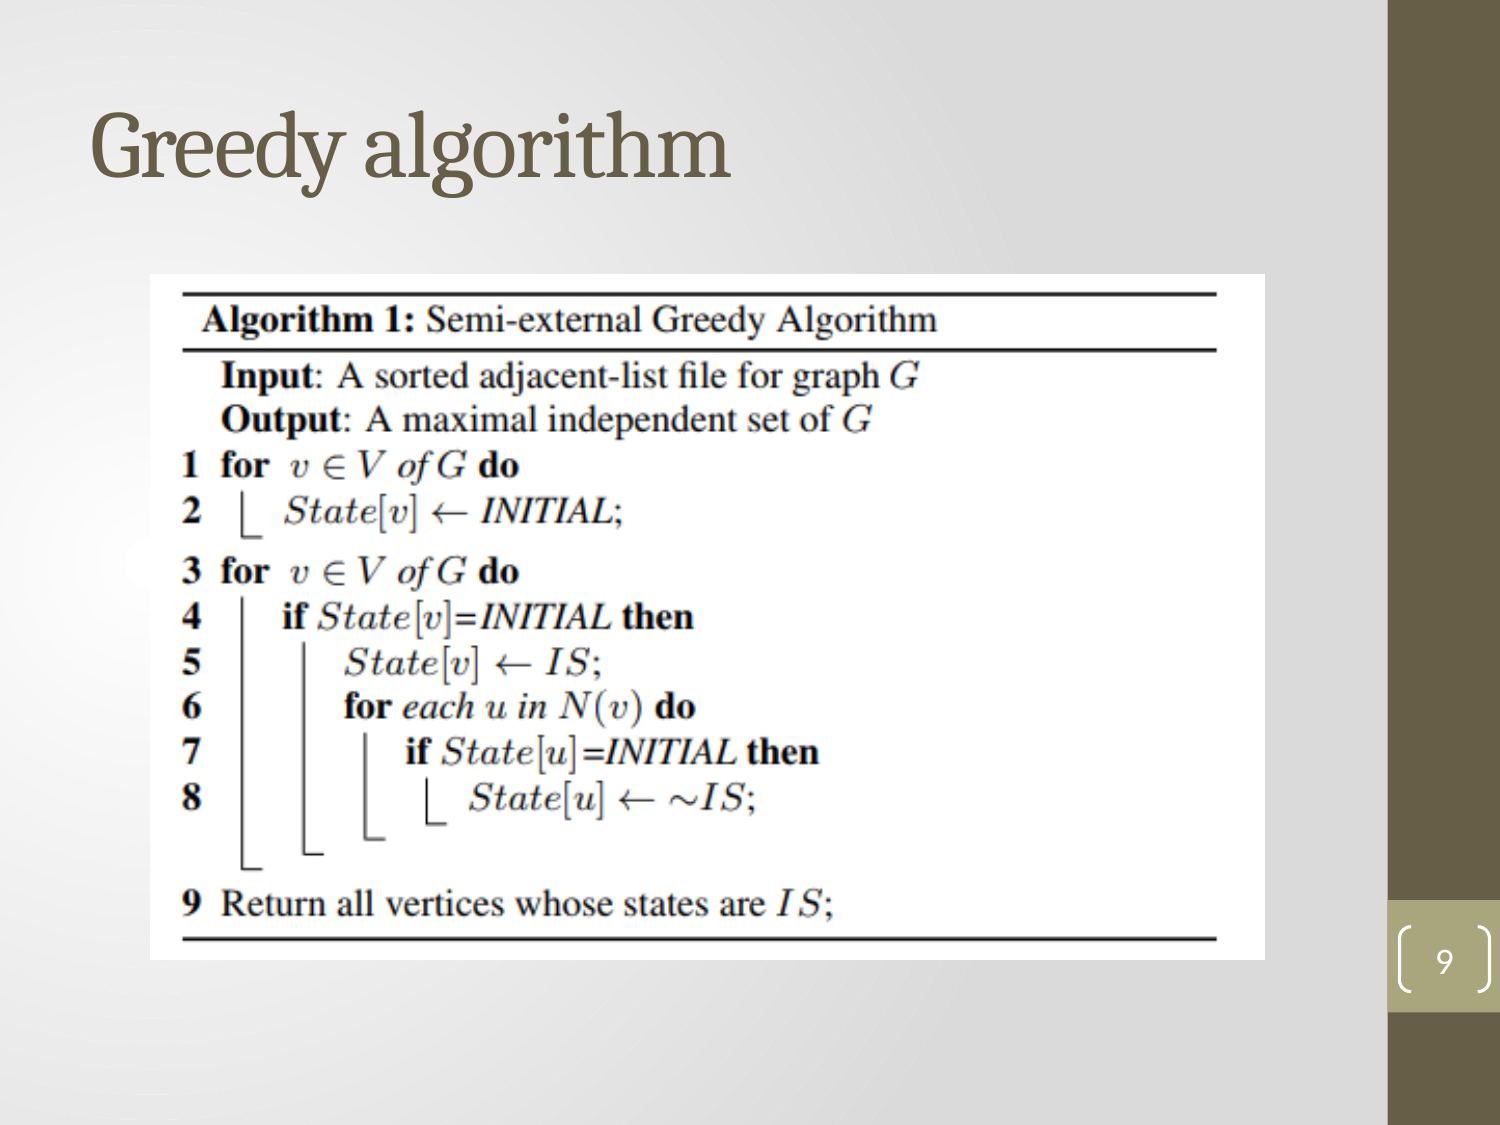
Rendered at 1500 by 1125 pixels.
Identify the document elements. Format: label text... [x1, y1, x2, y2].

picture [149, 274, 1265, 961]
slide_number 9 [1397, 925, 1492, 994]
title Greedy algorithm [75, 45, 1325, 233]
